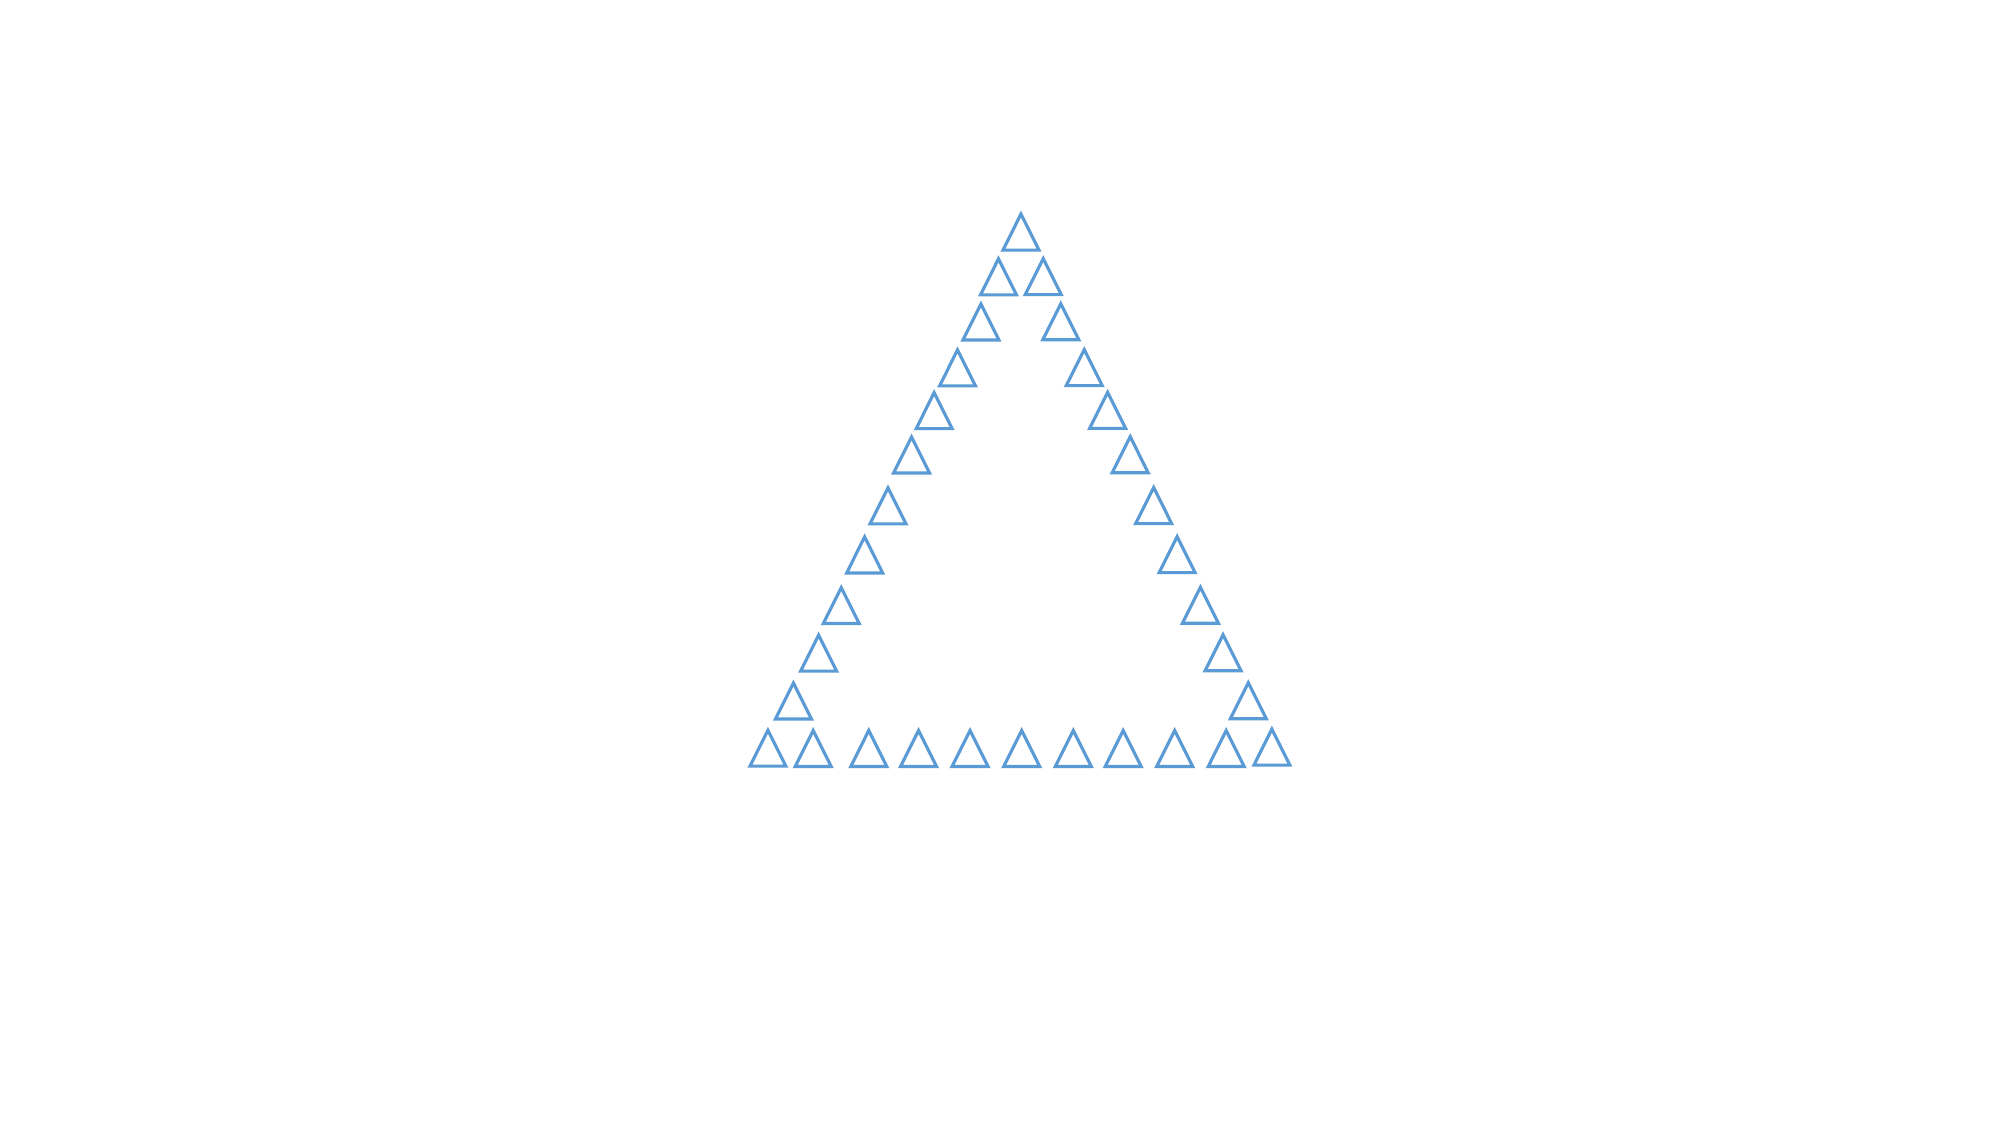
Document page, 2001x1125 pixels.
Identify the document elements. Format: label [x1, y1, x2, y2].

text_box [749, 214, 1290, 767]
